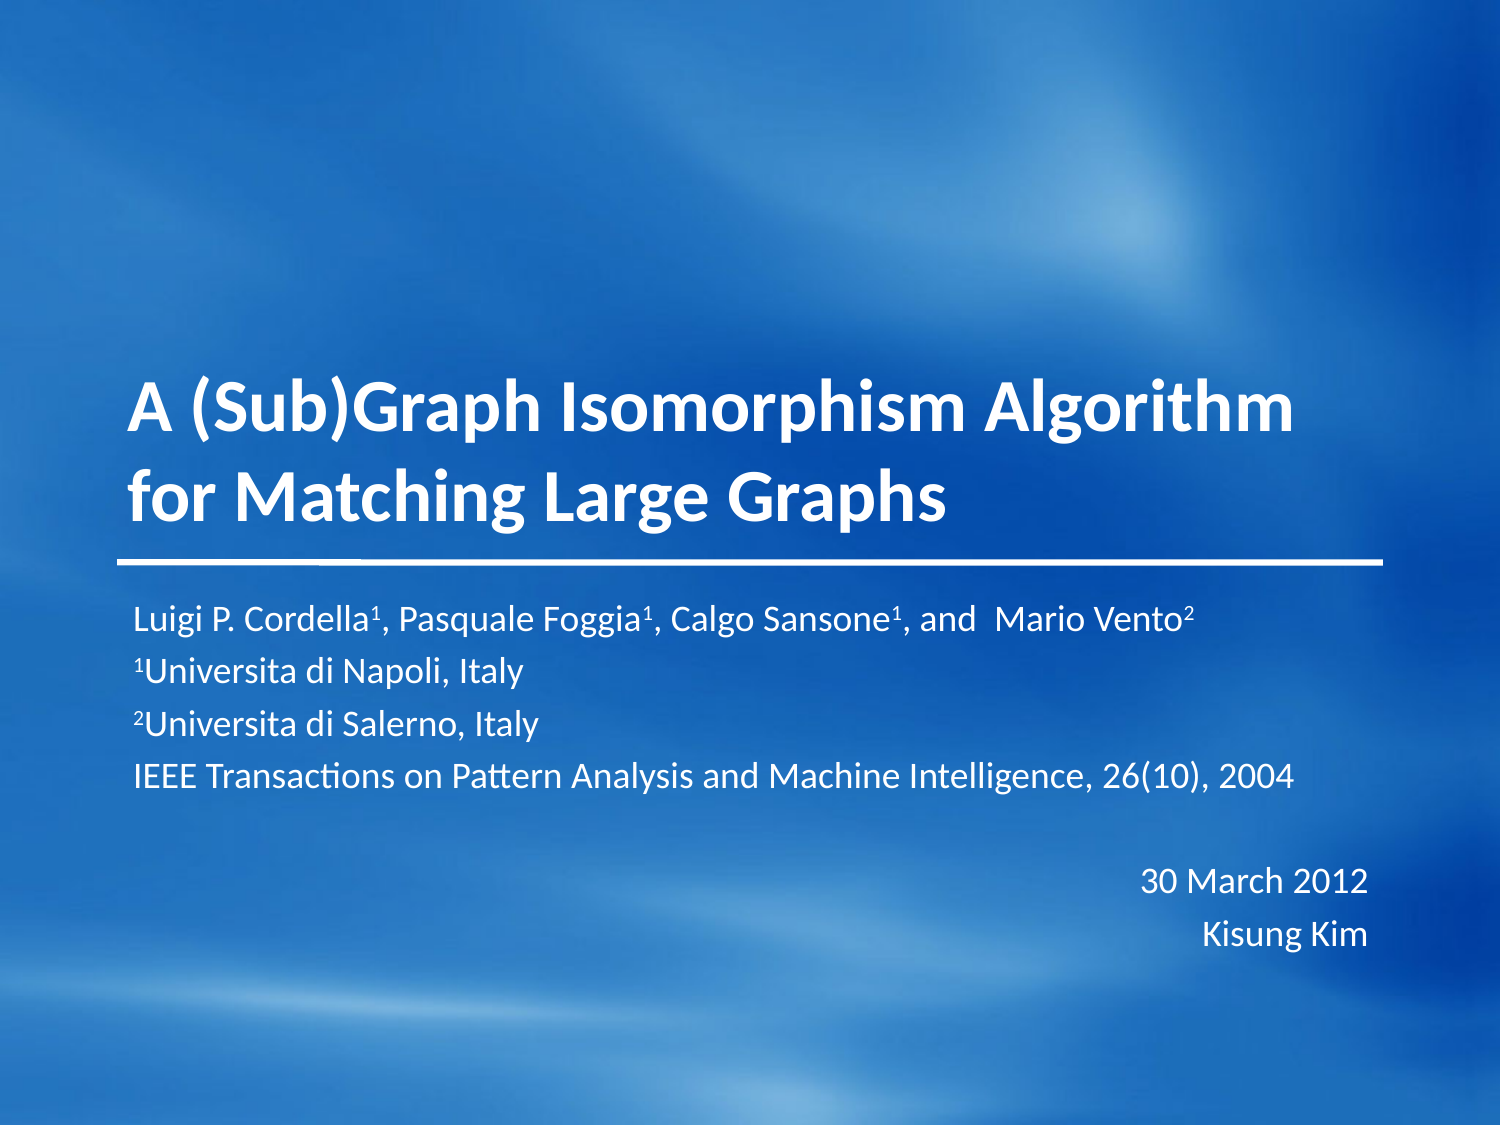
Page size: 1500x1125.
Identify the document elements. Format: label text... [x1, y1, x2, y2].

subtitle Luigi P. Cordella1, Pasquale Foggia1, Calgo Sansone1, and Mario Vento2 1Universita di Napoli, Italy 2Universita di Salerno, Italy IEEE Transactions on Pattern Analysis and Machine Intelligence, 26(10), 2004 30 March 2012 Kisung Kim [118, 586, 1384, 976]
title A (Sub)Graph Isomorphism Algorithm for Matching Large Graphs [112, 302, 1388, 544]
picture [0, 0, 1500, 1125]
